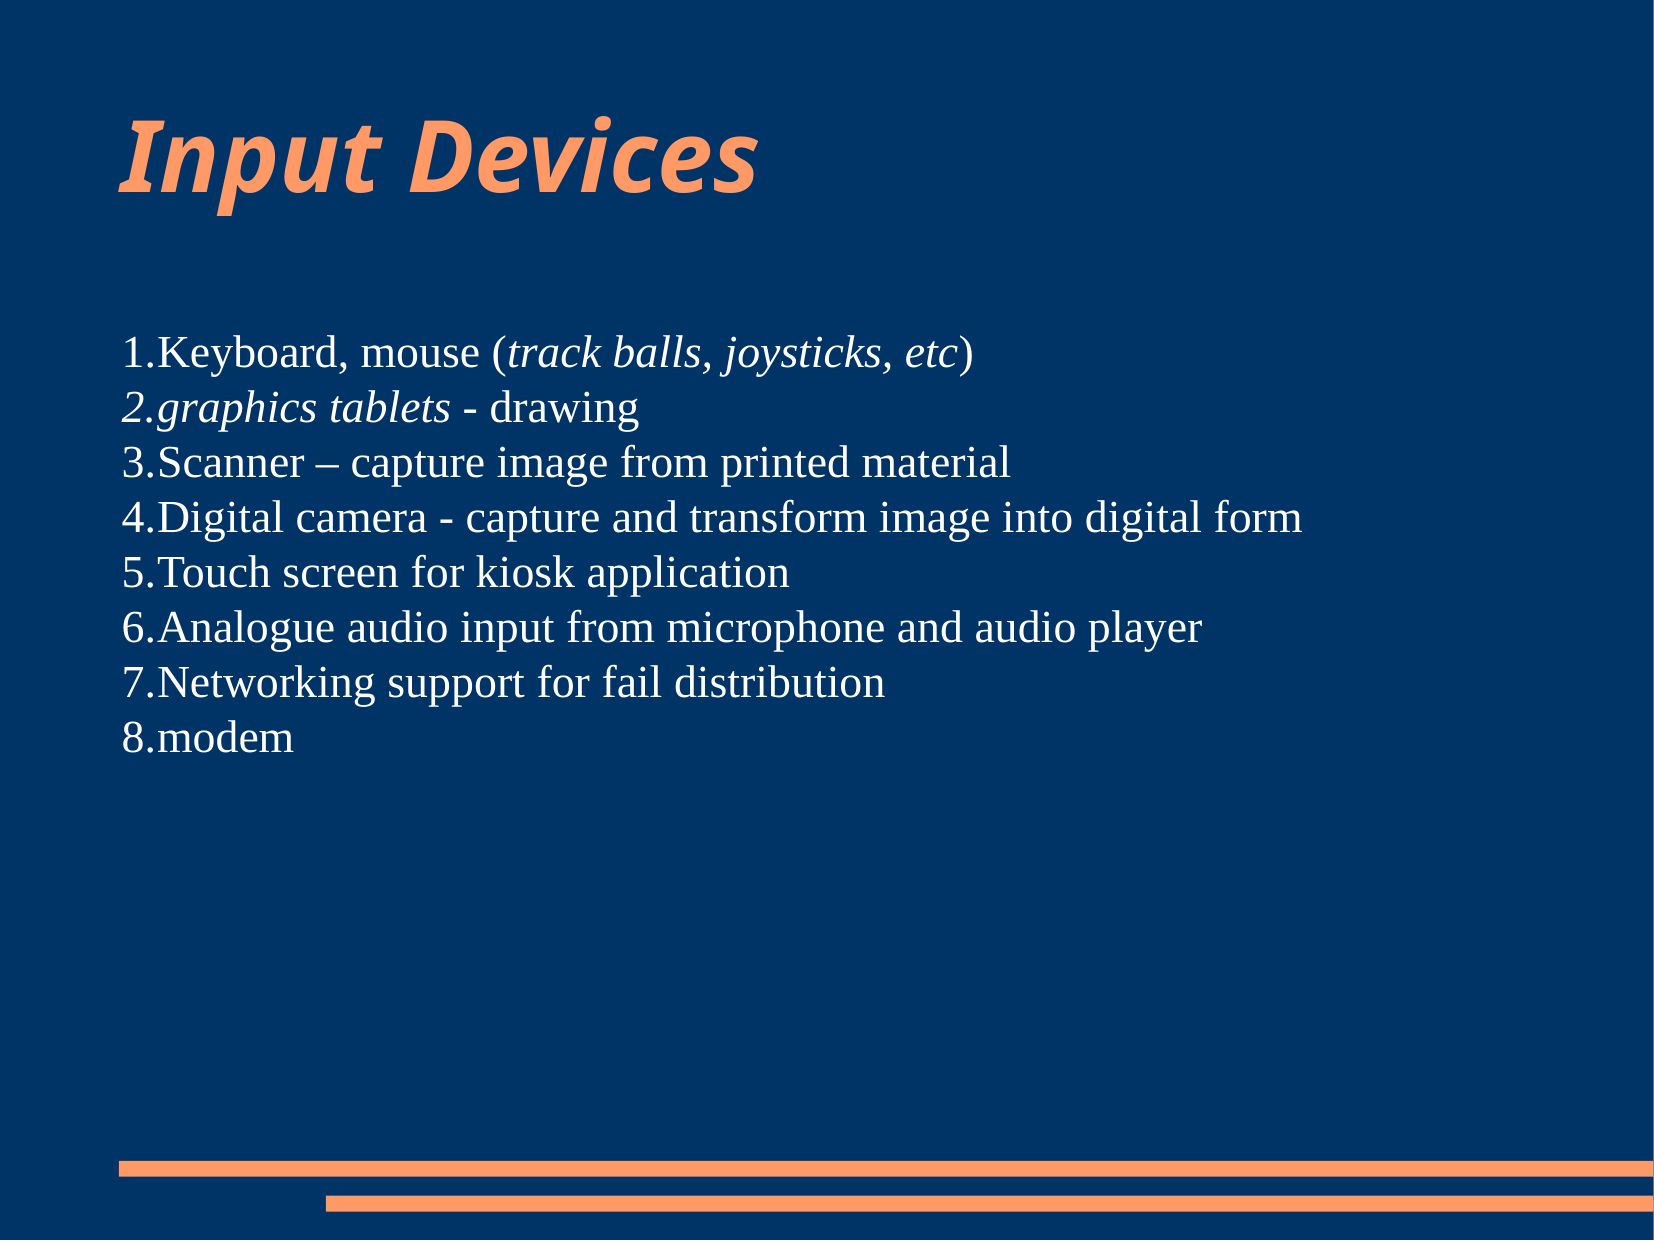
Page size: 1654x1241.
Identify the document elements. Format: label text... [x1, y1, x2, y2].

text_box Keyboard, mouse (track balls, joysticks, etc) graphics tablets - drawing Scanner – capture image from printed material Digital camera - capture and transform image into digital form Touch screen for kiosk application Analogue audio input from microphone and audio player Networking support for fail distribution modem [121, 322, 1561, 1132]
text_box Input Devices [121, 46, 1534, 253]
